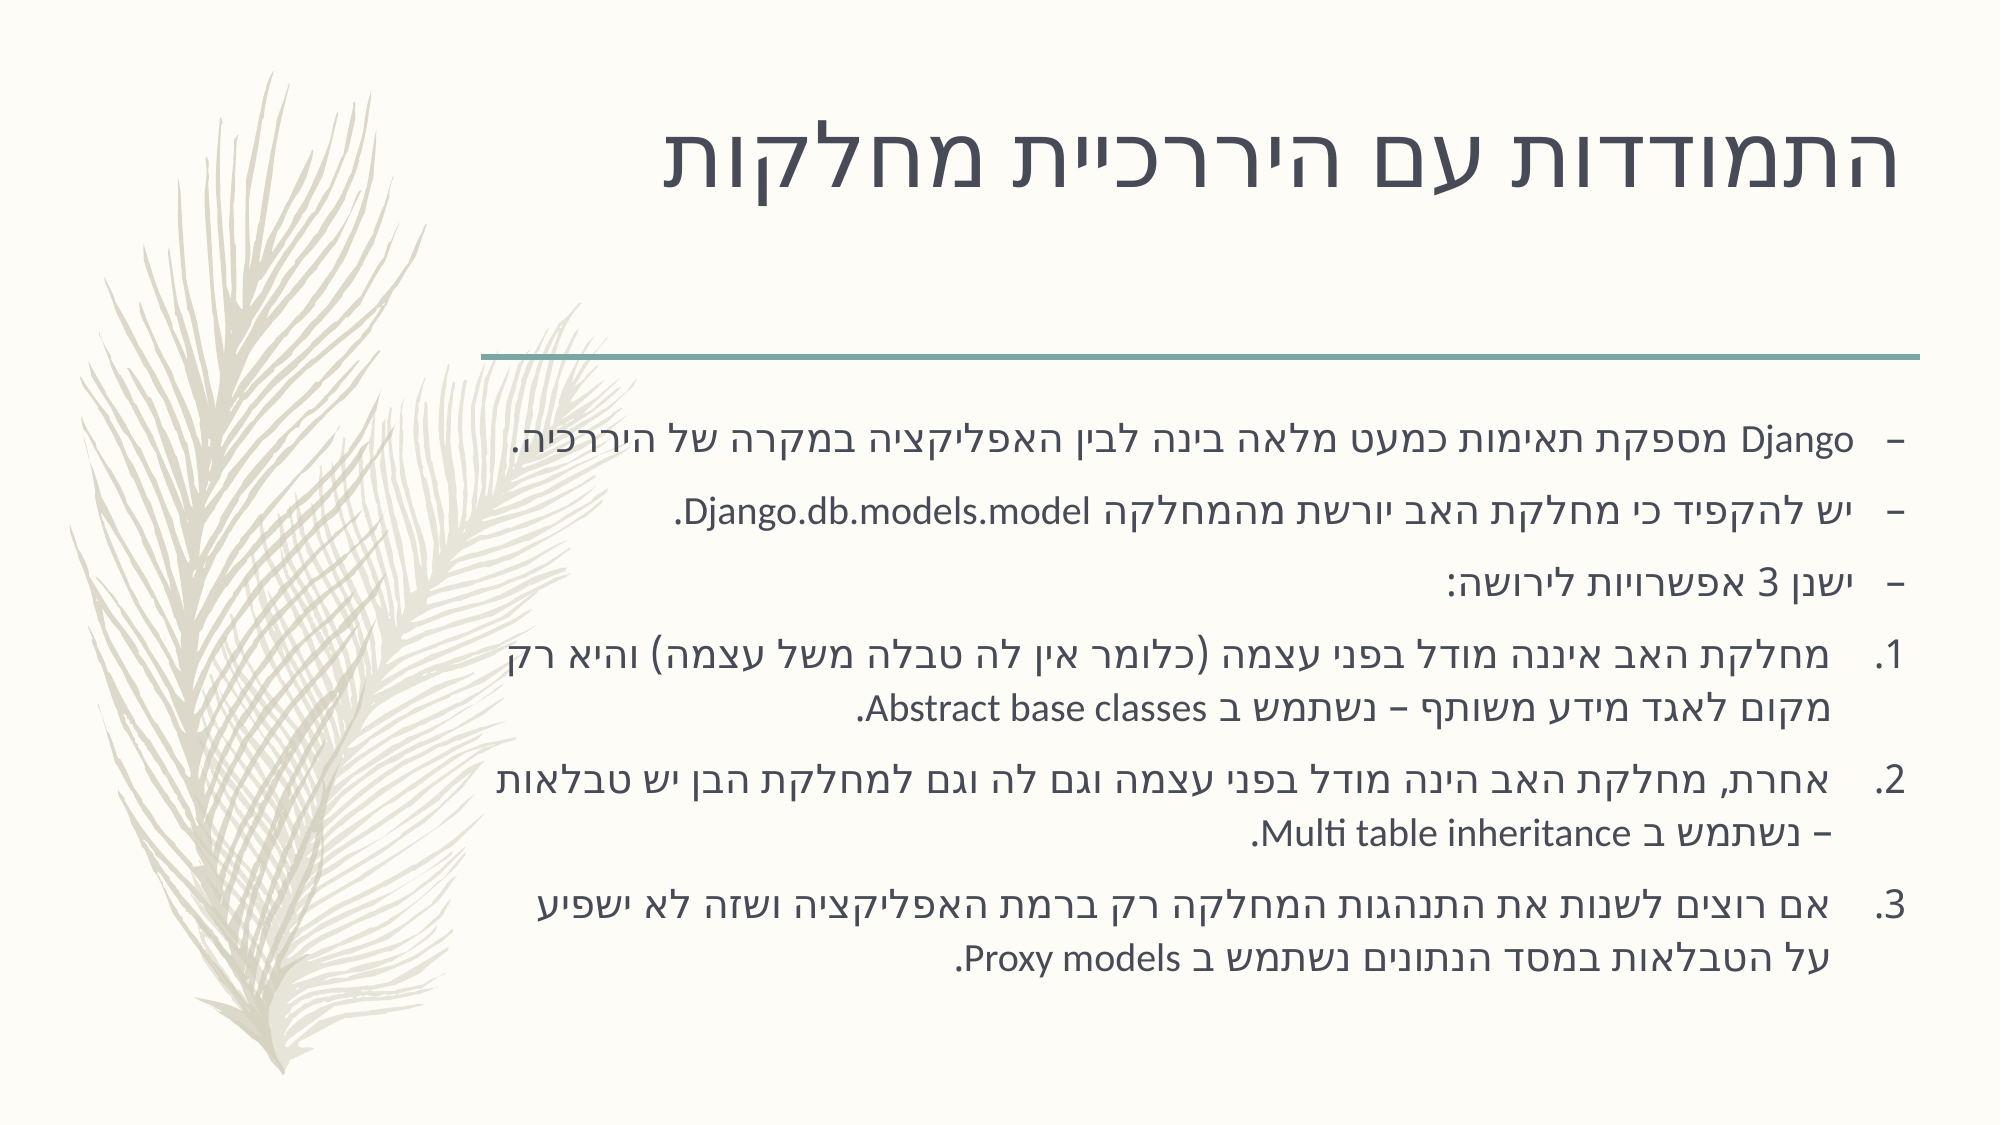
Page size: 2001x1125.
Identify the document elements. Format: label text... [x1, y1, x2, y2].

title התמודדות עם היררכיית מחלקות [481, 93, 1920, 350]
list Django מספקת תאימות כמעט מלאה בינה לבין האפליקציה במקרה של היררכיה. יש להקפיד כי מחלקת האב יורשת מהמחלקה Django.db.models.model. ישנן 3 אפשרויות לירושה: מחלקת האב איננה מודל בפני עצמה (כלומר אין לה טבלה משל עצמה) והיא רק מקום לאגד מידע משותף – נשתמש ב Abstract base classes. אחרת, מחלקת האב הינה מודל בפני עצמה וגם לה וגם למחלקת הבן יש טבלאות – נשתמש ב Multi table inheritance. אם רוצים לשנות את התנהגות המחלקה רק ברמת האפליקציה ושזה לא ישפיע על הטבלאות במסד הנתונים נשתמש ב Proxy models. [481, 399, 1920, 999]
